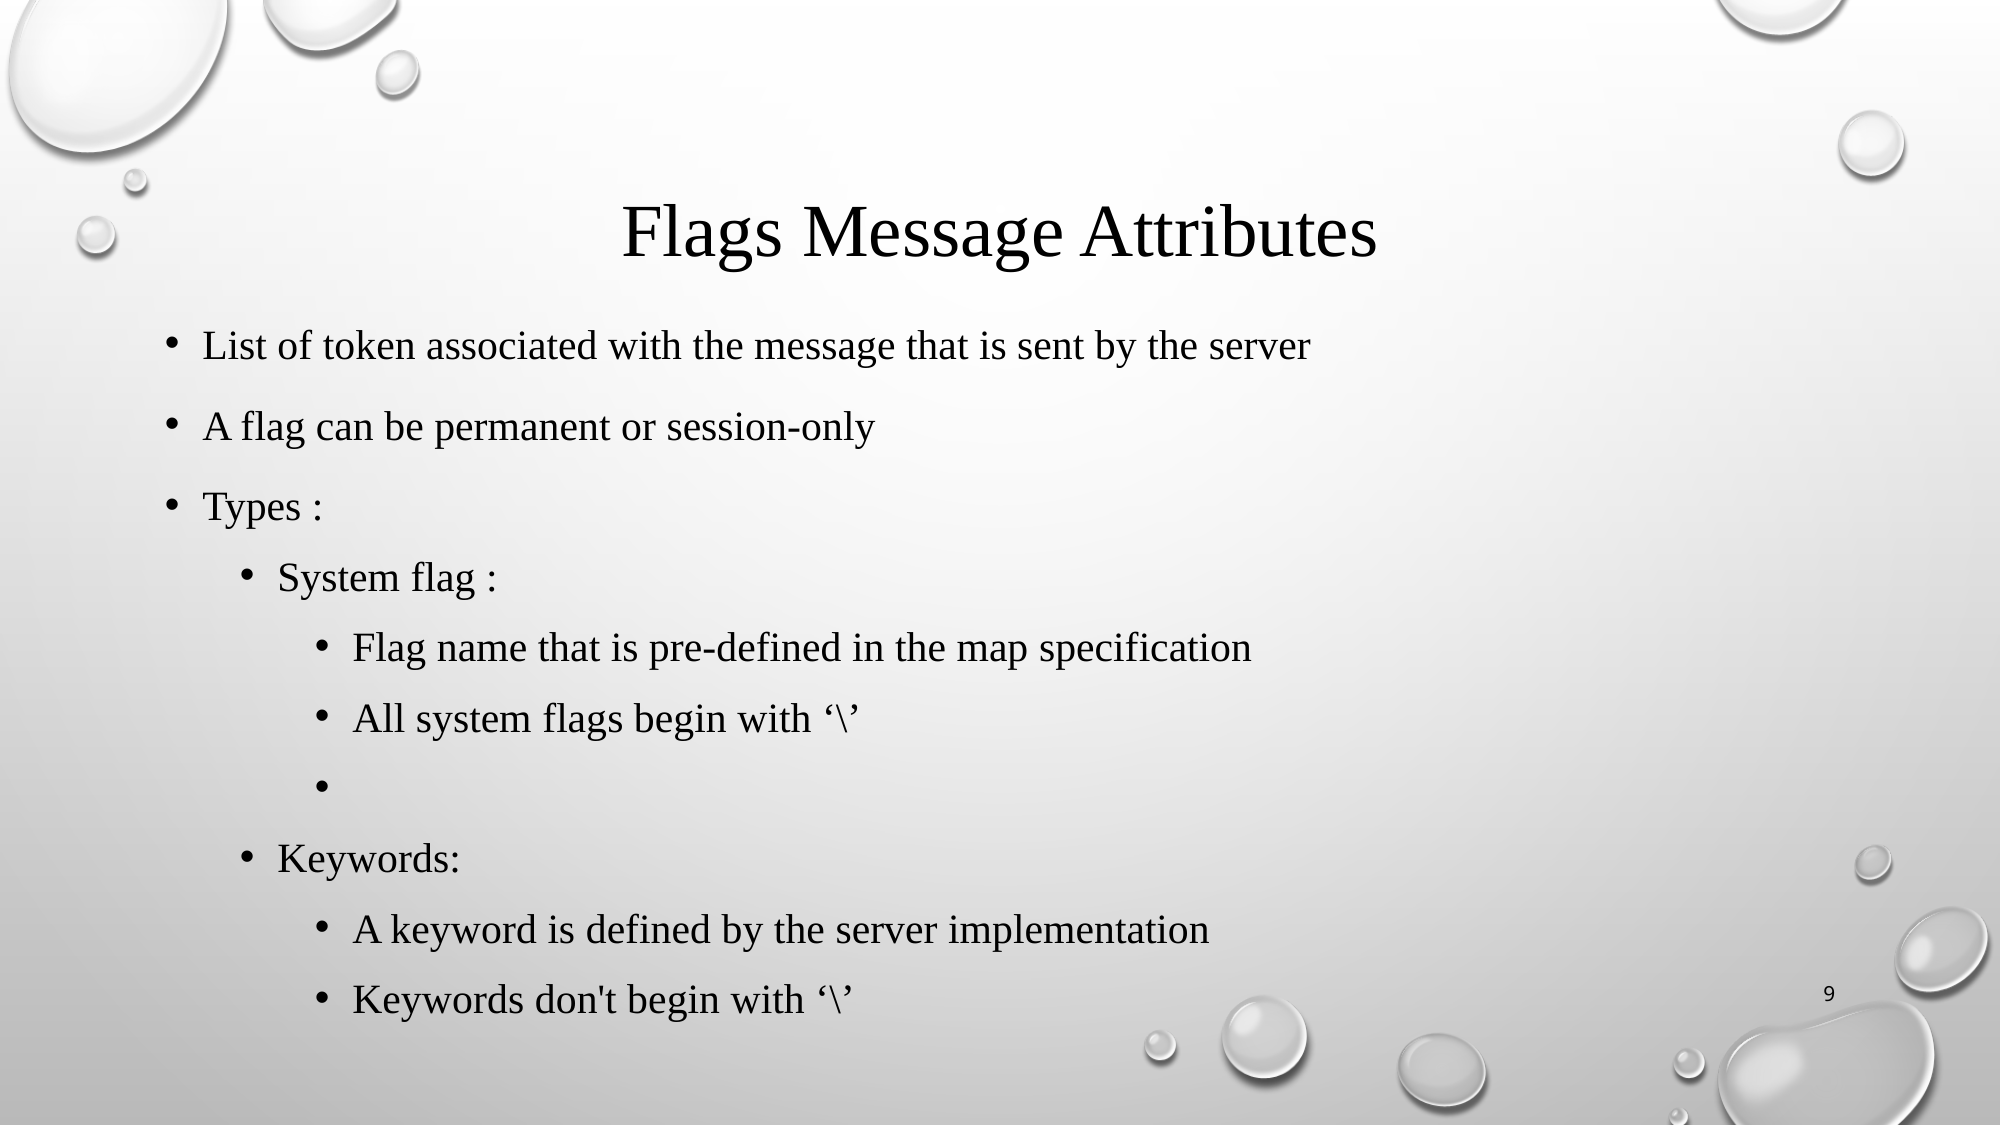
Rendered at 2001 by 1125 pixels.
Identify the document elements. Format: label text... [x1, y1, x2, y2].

title Flags Message Attributes [149, 101, 1851, 364]
picture [0, 0, 2000, 1125]
slide_number 9 [1724, 965, 1851, 1025]
list List of token associated with the message that is sent by the server A flag can be permanent or session-only Types : System flag : Flag name that is pre-defined in the map specification All system flags begin with ‘\’ Keywords: A keyword is defined by the server implementation Keywords don't begin with ‘\’ [149, 299, 1850, 950]
